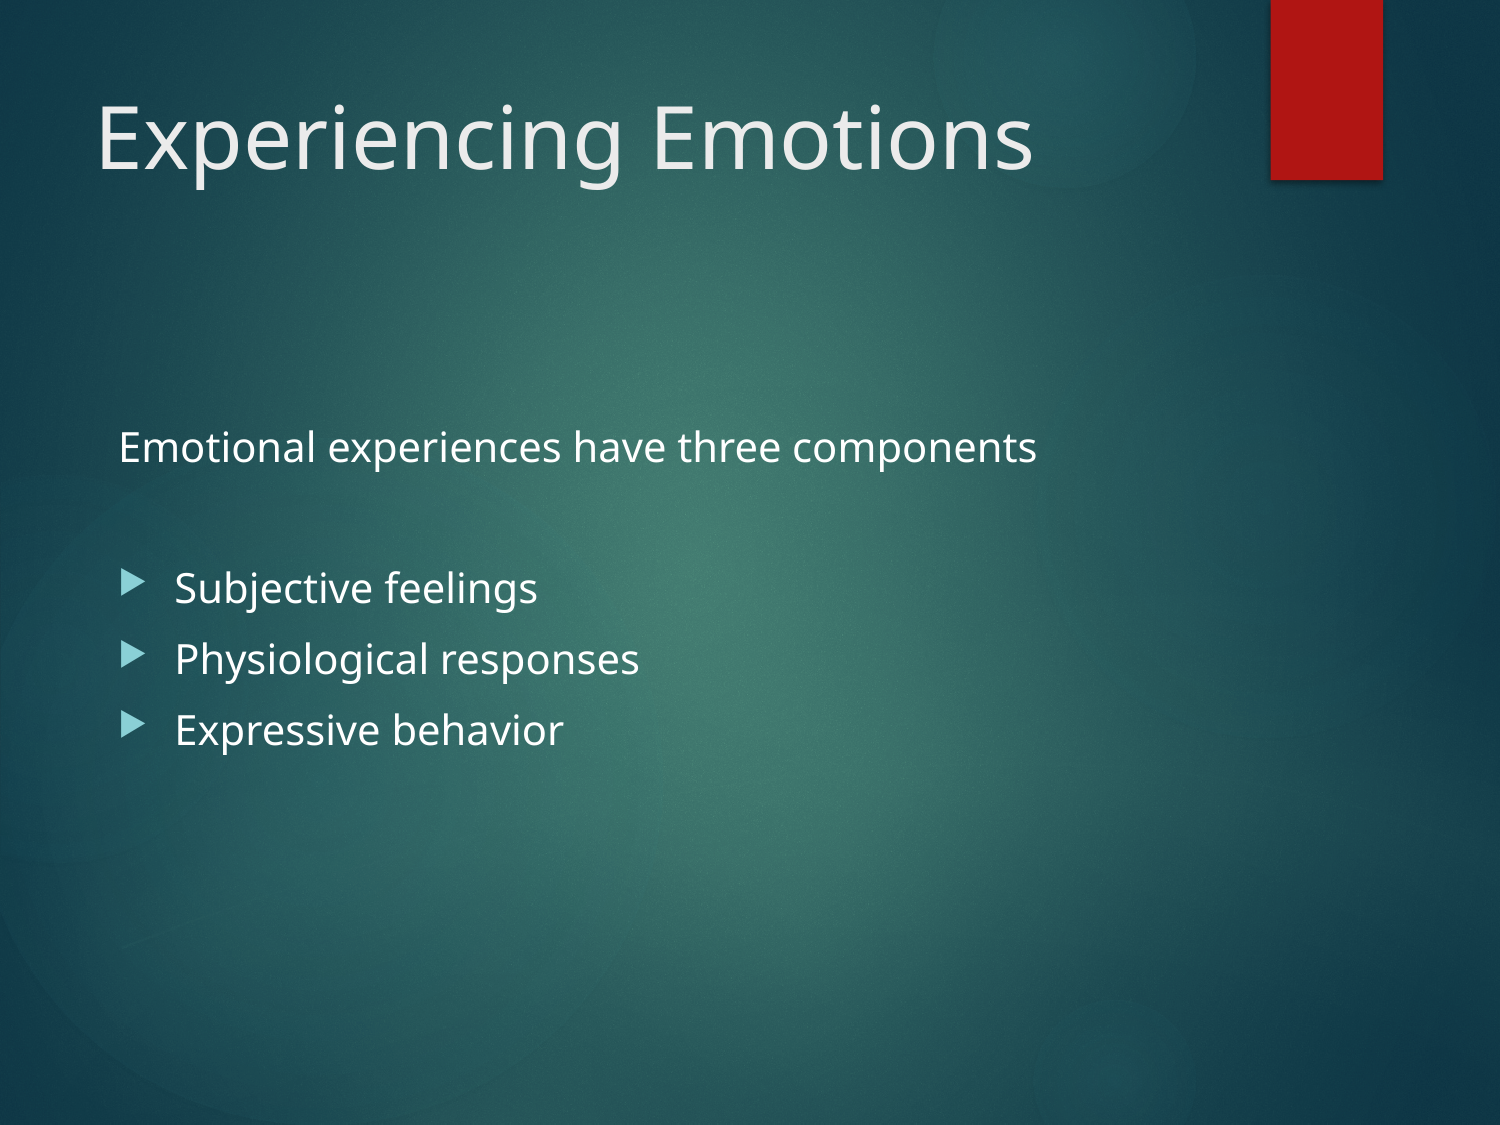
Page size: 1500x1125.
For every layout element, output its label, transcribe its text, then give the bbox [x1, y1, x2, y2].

title Experiencing Emotions [79, 74, 1237, 304]
list Emotional experiences have three components Subjective feelings Physiological responses Expressive behavior [103, 413, 1388, 950]
